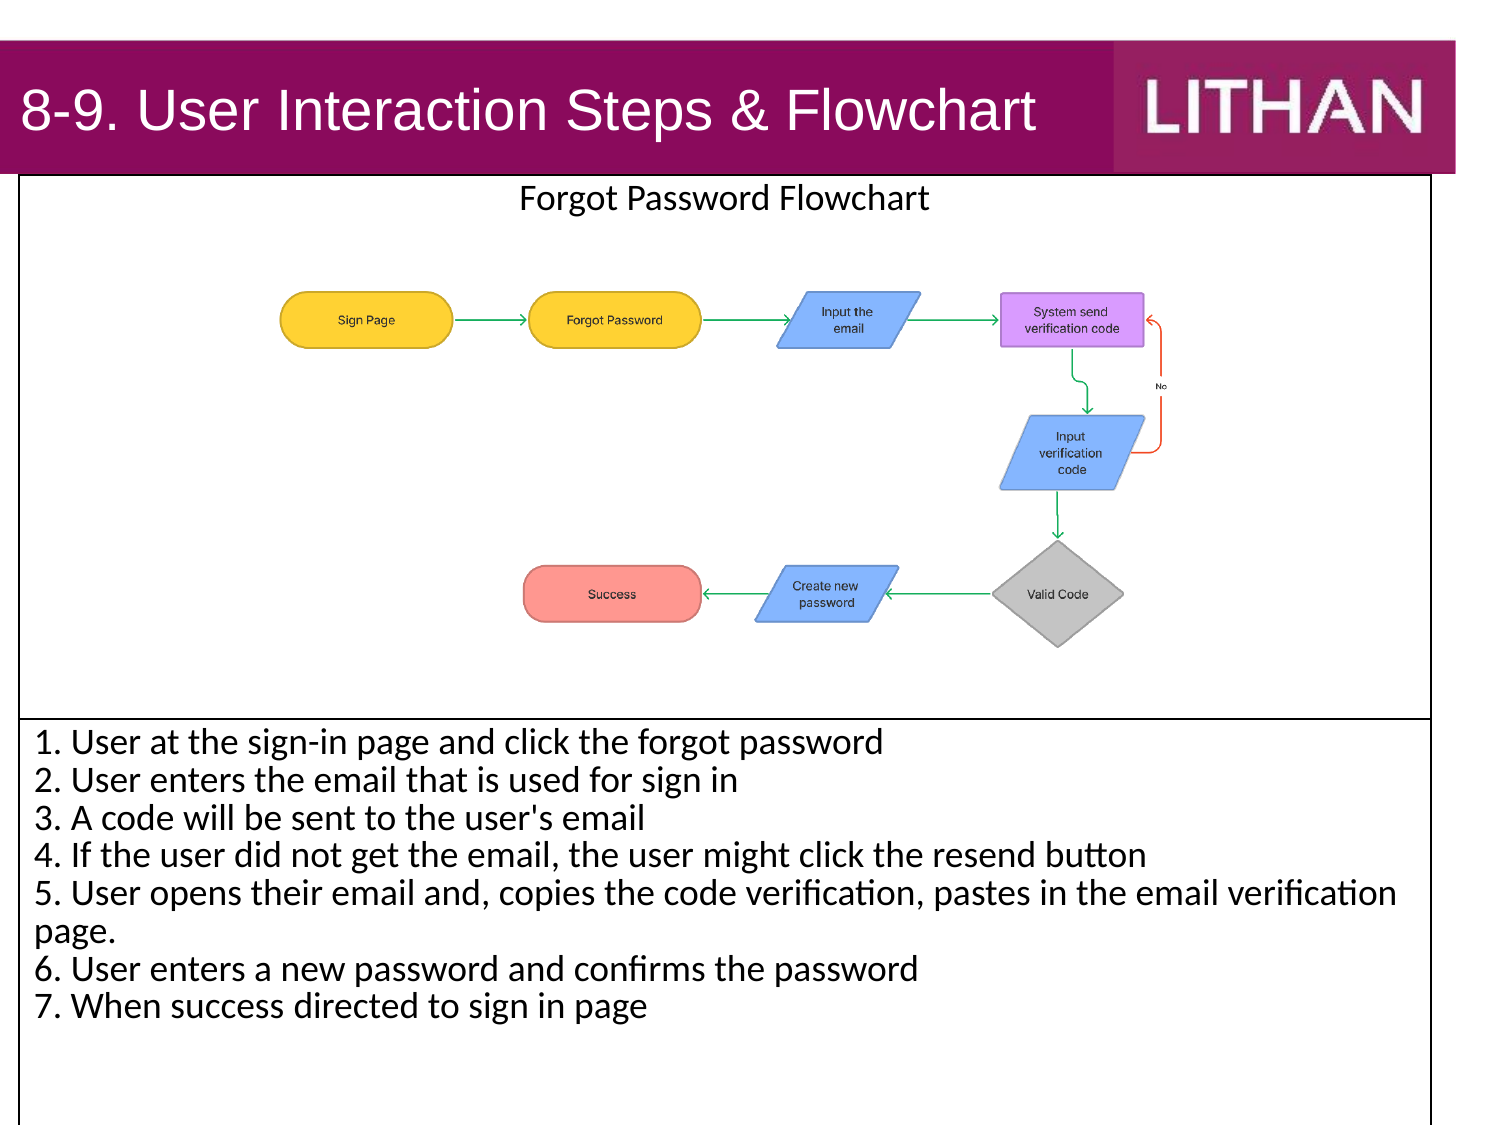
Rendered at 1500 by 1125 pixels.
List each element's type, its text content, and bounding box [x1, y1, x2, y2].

picture [212, 224, 1238, 714]
table_header Forgot Password Flowchart [20, 176, 1430, 718]
table_cell 1. User at the sign-in page and click the forgot password 2. User enters the email that is used for sign in 3. A code will be sent to the user's email 4. If the user did not get the email, the user might click the resend button 5. User opens their email and, copies the code verification, pastes in the email verification page. 6. User enters a new password and confirms the password 7. When success directed to sign in page [20, 720, 1430, 1125]
picture [0, 37, 1456, 178]
title 8-9. User Interaction Steps & Flowchart [18, 70, 1075, 174]
